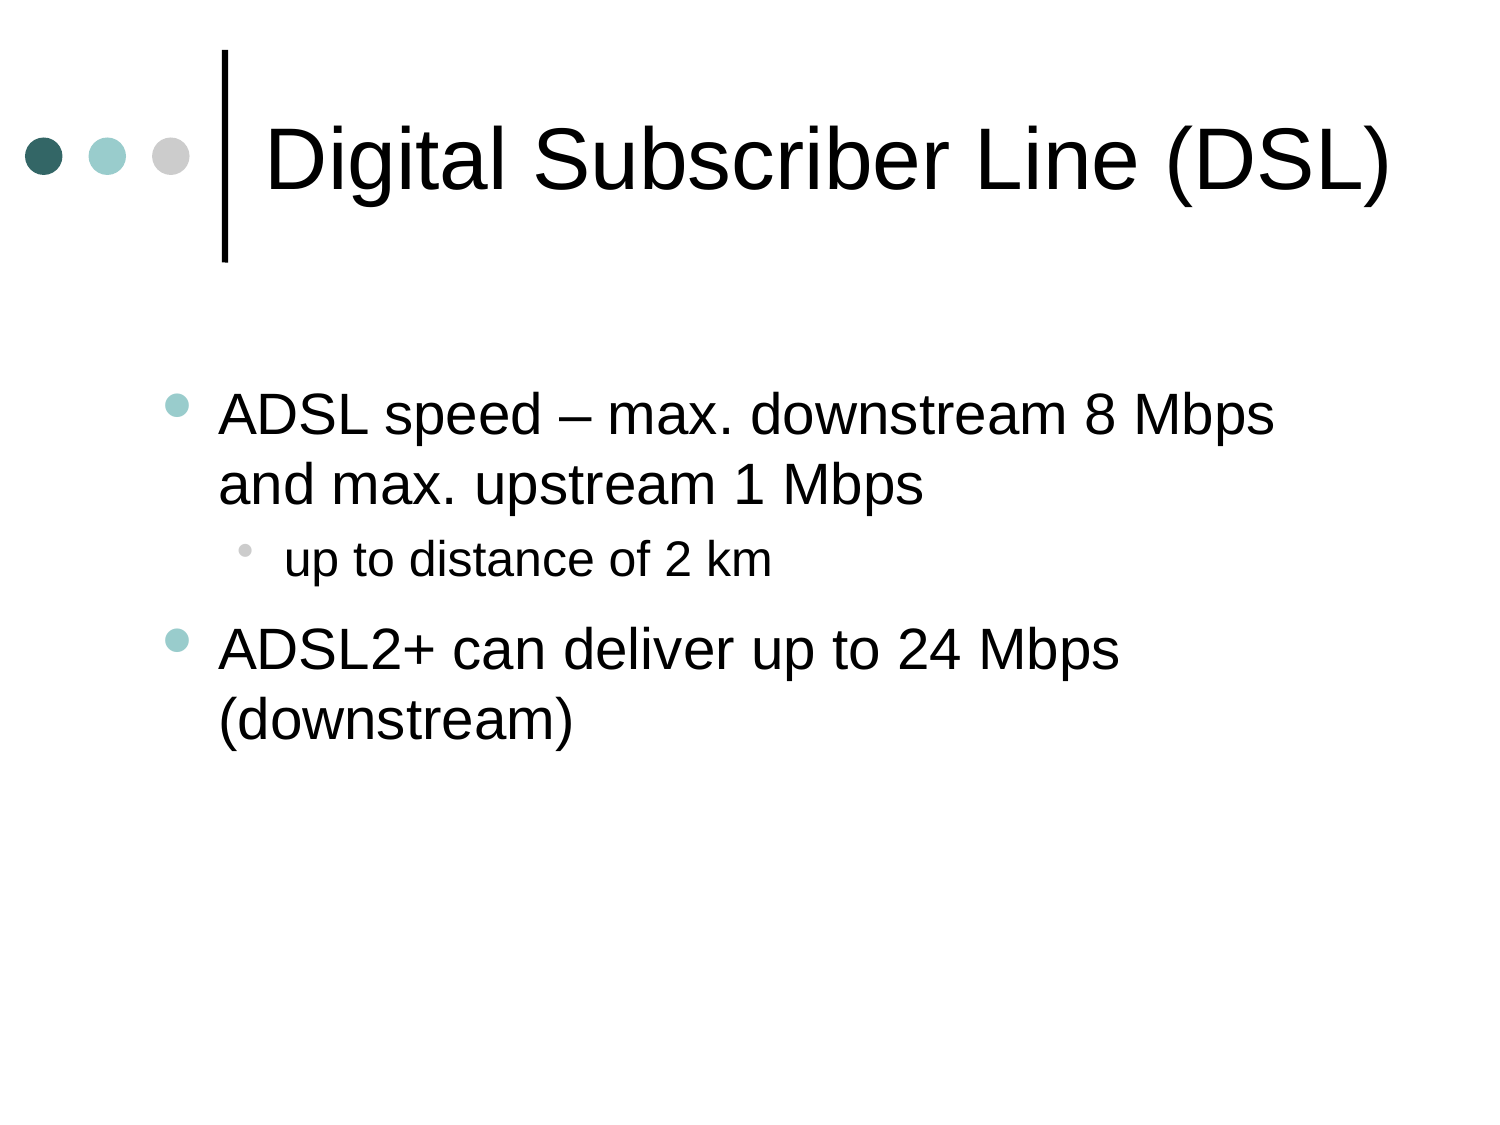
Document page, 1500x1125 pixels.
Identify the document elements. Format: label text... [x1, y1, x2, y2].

title Digital Subscriber Line (DSL) [249, 30, 1435, 279]
list ADSL speed – max. downstream 8 Mbps and max. upstream 1 Mbps up to distance of 2 km ADSL2+ can deliver up to 24 Mbps (downstream) [146, 368, 1401, 988]
